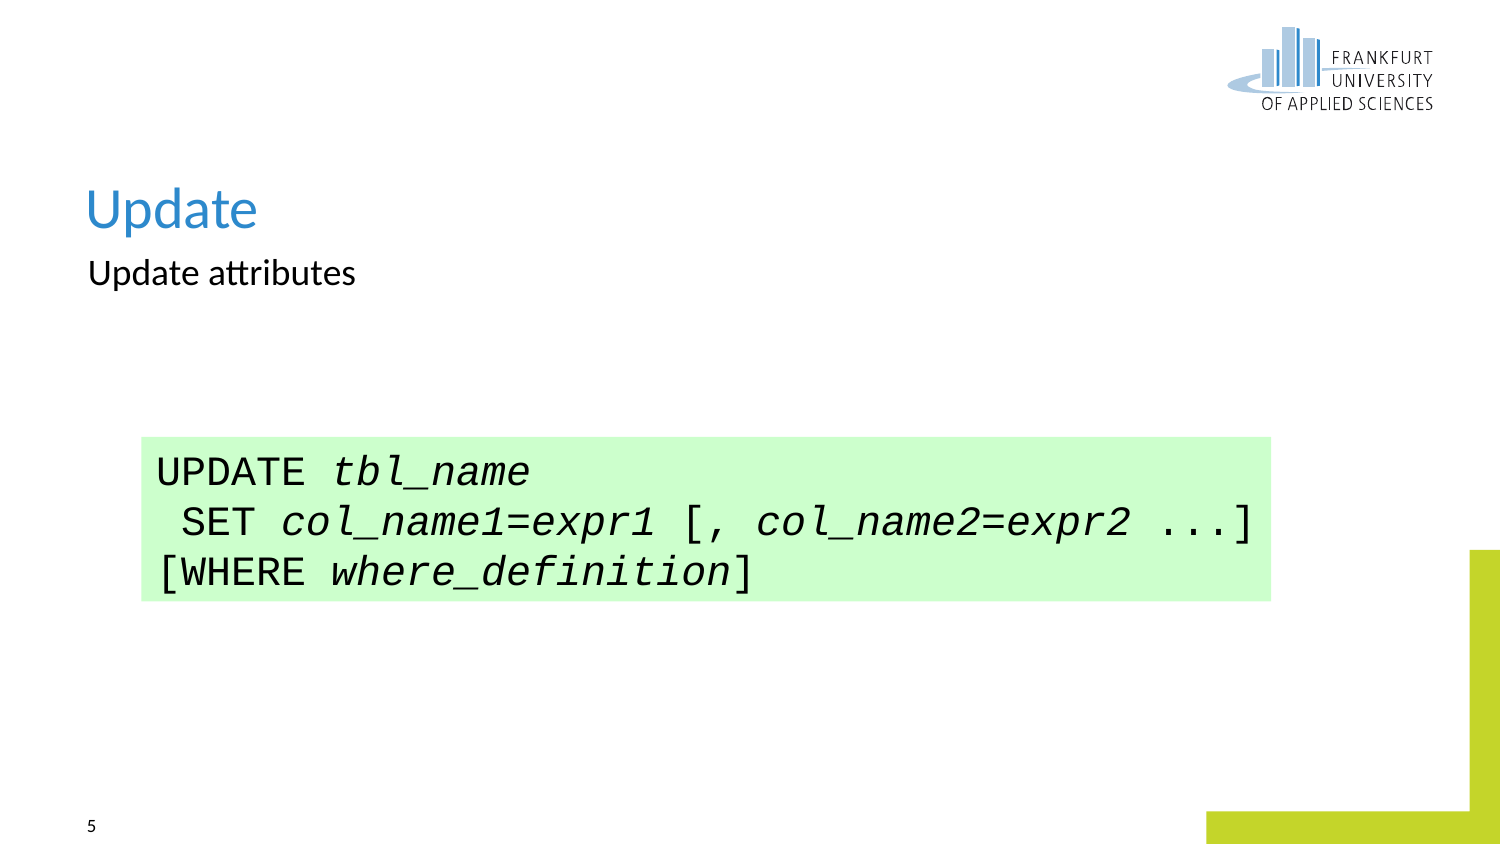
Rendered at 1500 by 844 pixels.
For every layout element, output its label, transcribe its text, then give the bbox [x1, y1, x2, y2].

list Update attributes [87, 253, 1435, 786]
title Update [85, 138, 1435, 240]
text_box UPDATE tbl_name SET col_name1=expr1 [, col_name2=expr2 ...] [WHERE where_definition] [141, 436, 1272, 602]
text_box 5 [86, 813, 123, 837]
